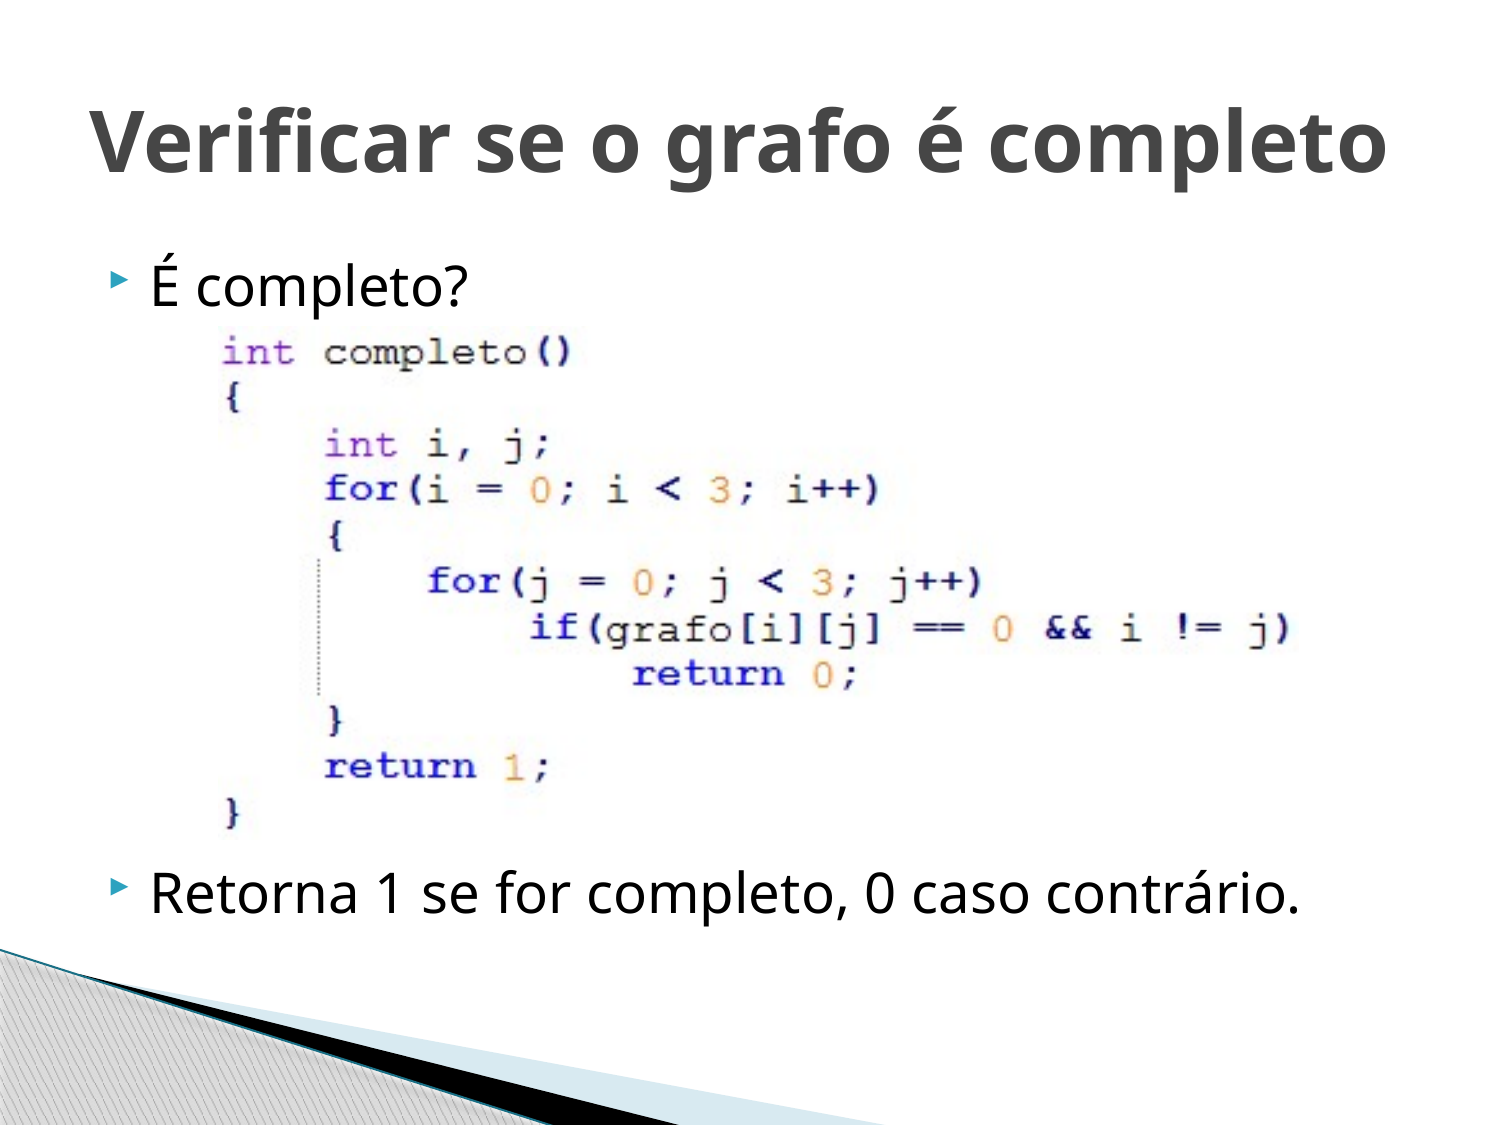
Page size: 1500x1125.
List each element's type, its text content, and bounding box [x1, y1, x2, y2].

list É completo? Retorna 1 se for completo, 0 caso contrário. [75, 243, 1425, 986]
title Verificar se o grafo é completo [75, 45, 1425, 233]
picture [218, 325, 1300, 840]
